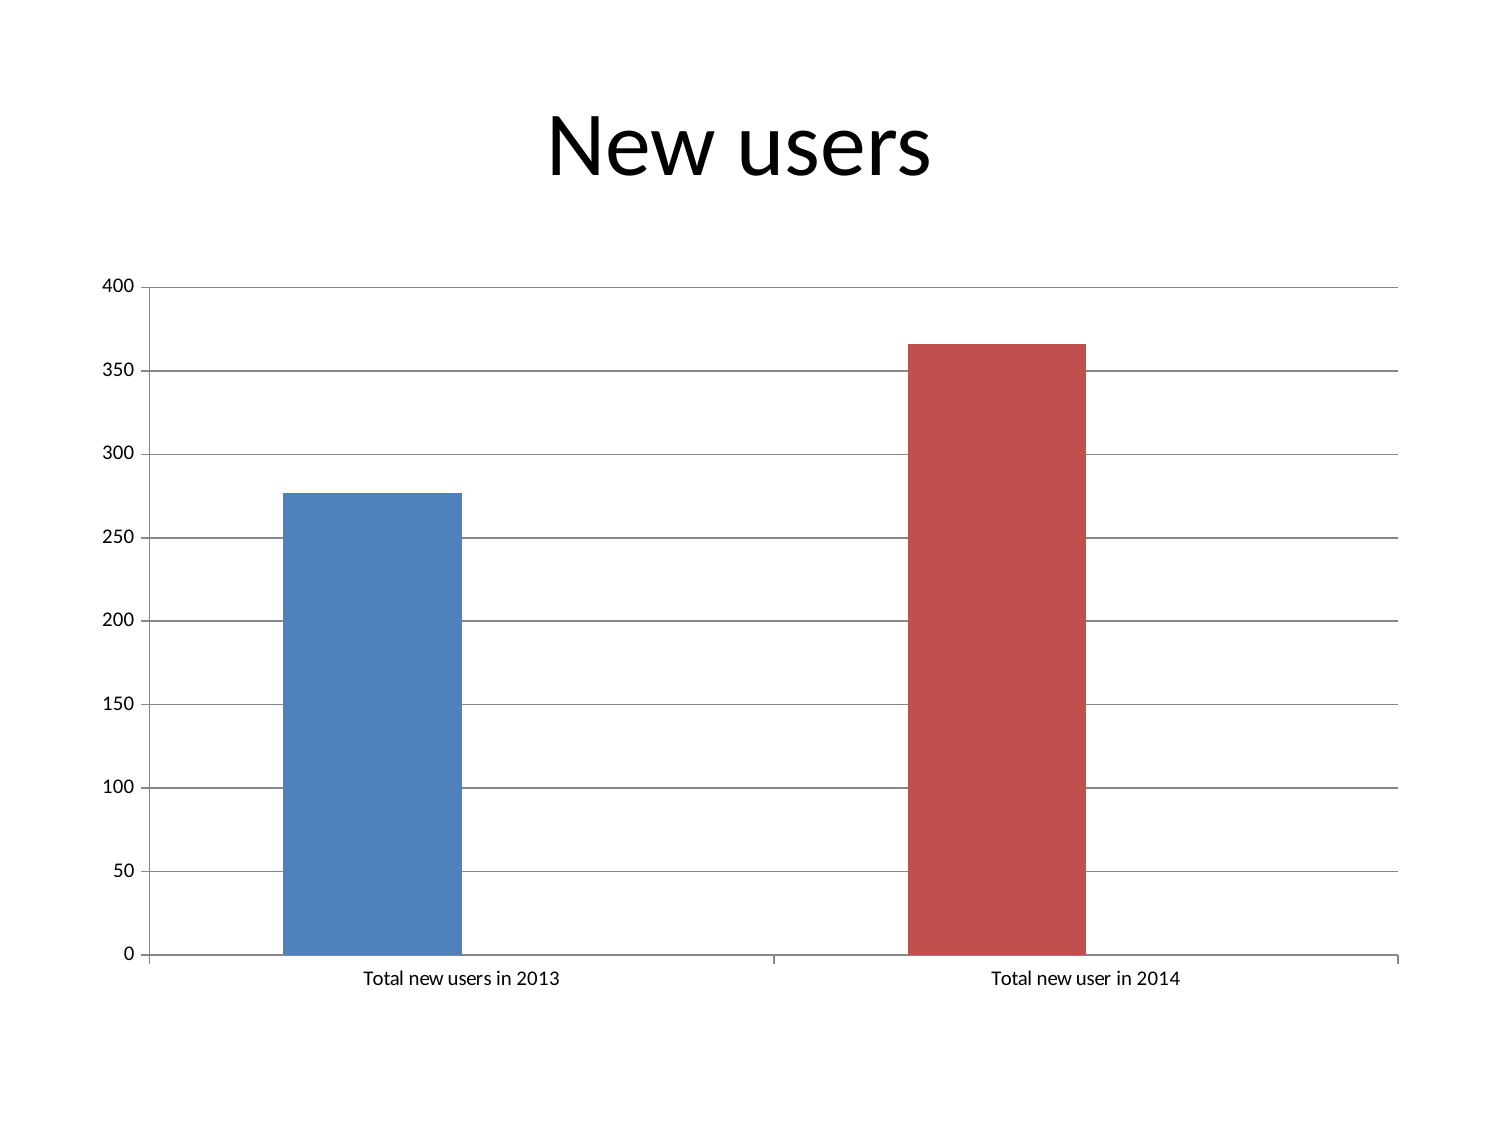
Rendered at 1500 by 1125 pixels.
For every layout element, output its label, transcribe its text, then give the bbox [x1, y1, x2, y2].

title New users [75, 45, 1425, 233]
chart [74, 262, 1426, 1006]
